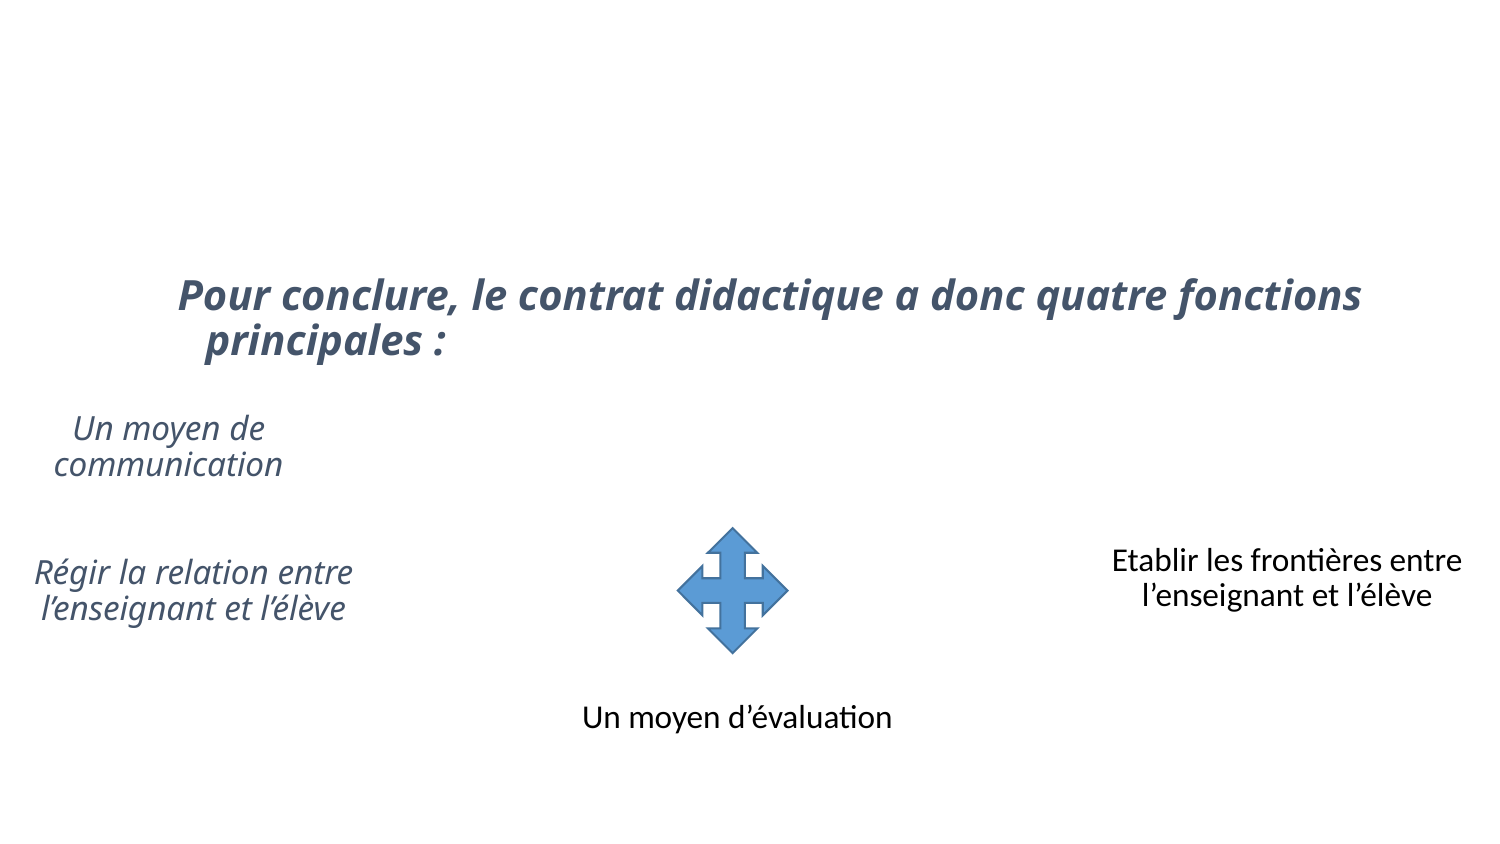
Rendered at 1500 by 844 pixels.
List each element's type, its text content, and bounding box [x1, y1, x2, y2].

subtitle Régir la relation entre l’enseignant et l’élève [0, 540, 388, 629]
subtitle Un moyen de communication [0, 396, 338, 497]
subtitle Pour conclure, le contrat didactique a donc quatre fonctions principales : [162, 259, 1500, 347]
text_box [676, 526, 789, 655]
subtitle Un moyen d’évaluation [543, 684, 932, 772]
subtitle Etablir les frontières entre l’enseignant et l’élève [1074, 527, 1500, 653]
